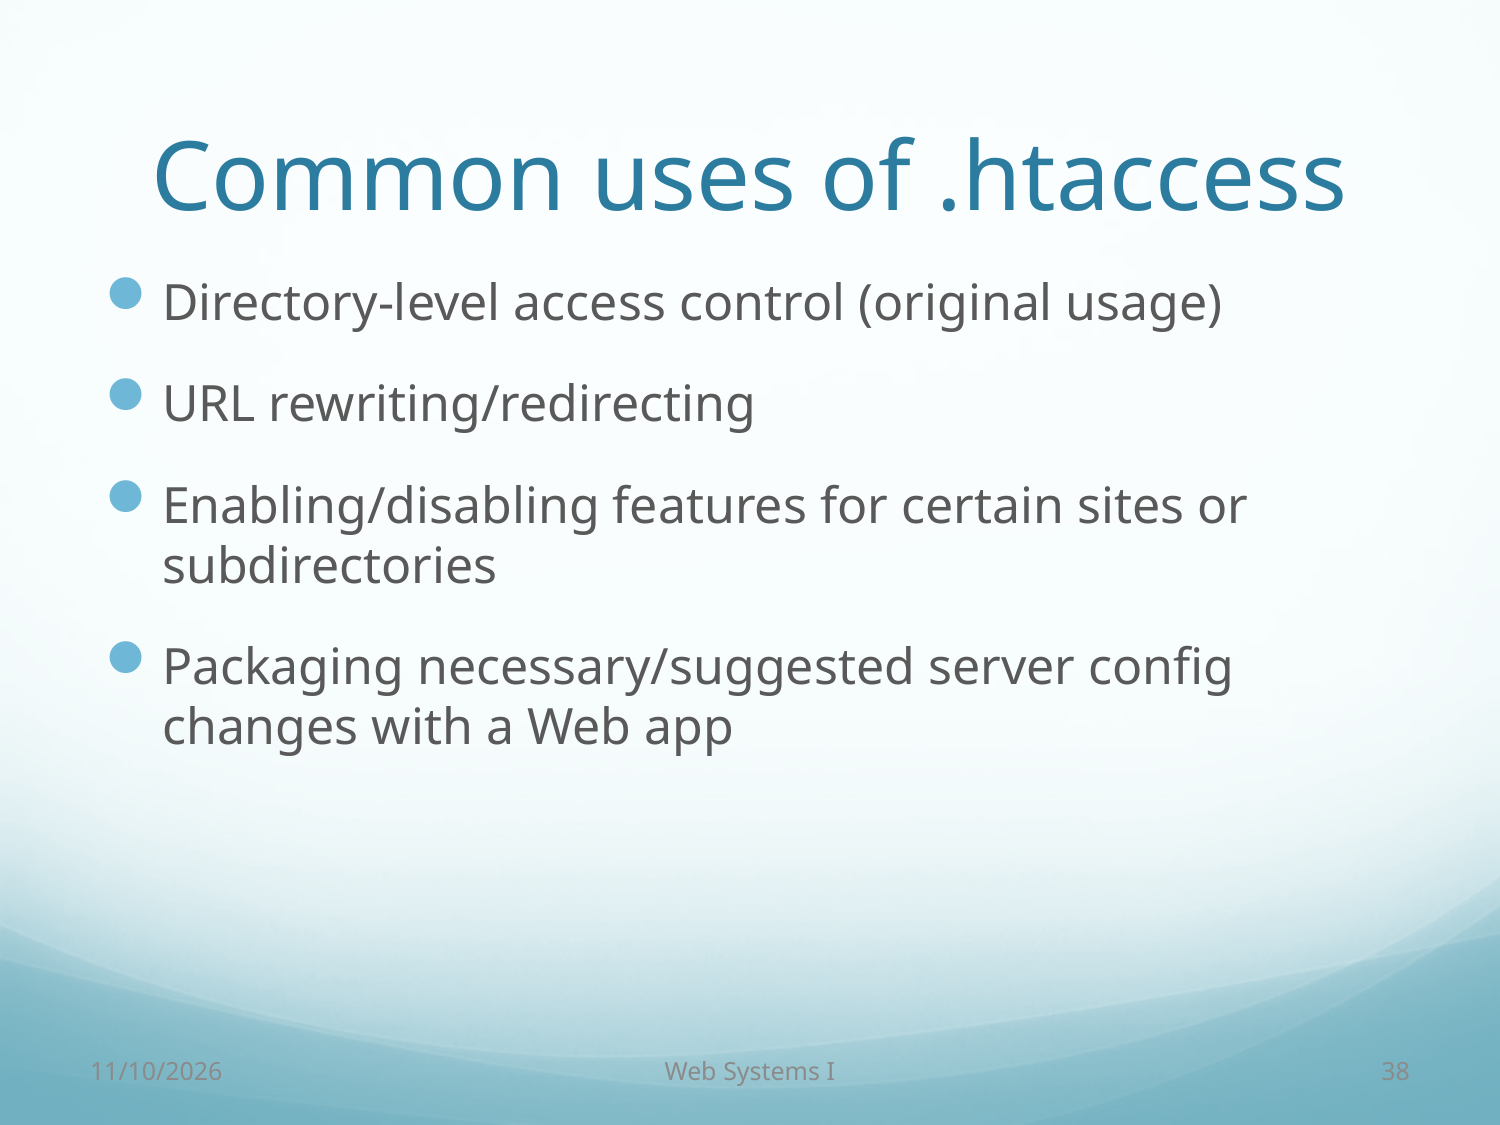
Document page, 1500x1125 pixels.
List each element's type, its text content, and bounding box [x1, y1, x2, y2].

footer Web Systems I [512, 1042, 988, 1103]
list Directory-level access control (original usage) URL rewriting/redirecting Enabling/disabling features for certain sites or subdirectories Packaging necessary/suggested server config changes with a Web app [89, 262, 1410, 976]
slide_number 38 [1074, 1042, 1425, 1103]
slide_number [75, 1042, 425, 1103]
title Common uses of .htaccess [89, 17, 1410, 238]
